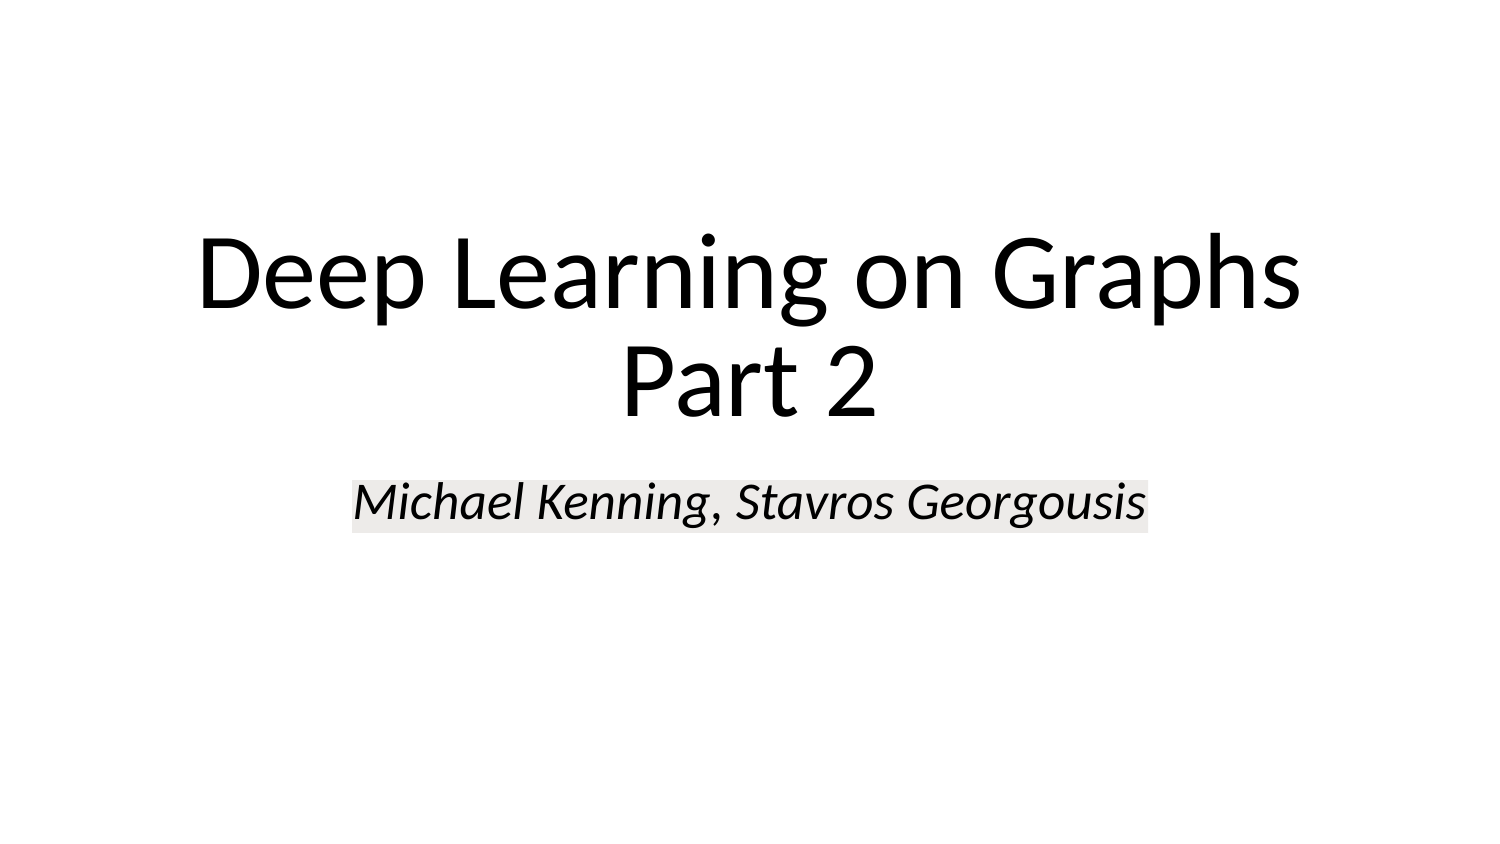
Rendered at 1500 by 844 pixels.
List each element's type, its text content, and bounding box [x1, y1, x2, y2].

subtitle Michael Kenning, Stavros Georgousis​ [51, 464, 1449, 595]
title Deep Learning on Graphs Part 2 [51, 122, 1449, 459]
